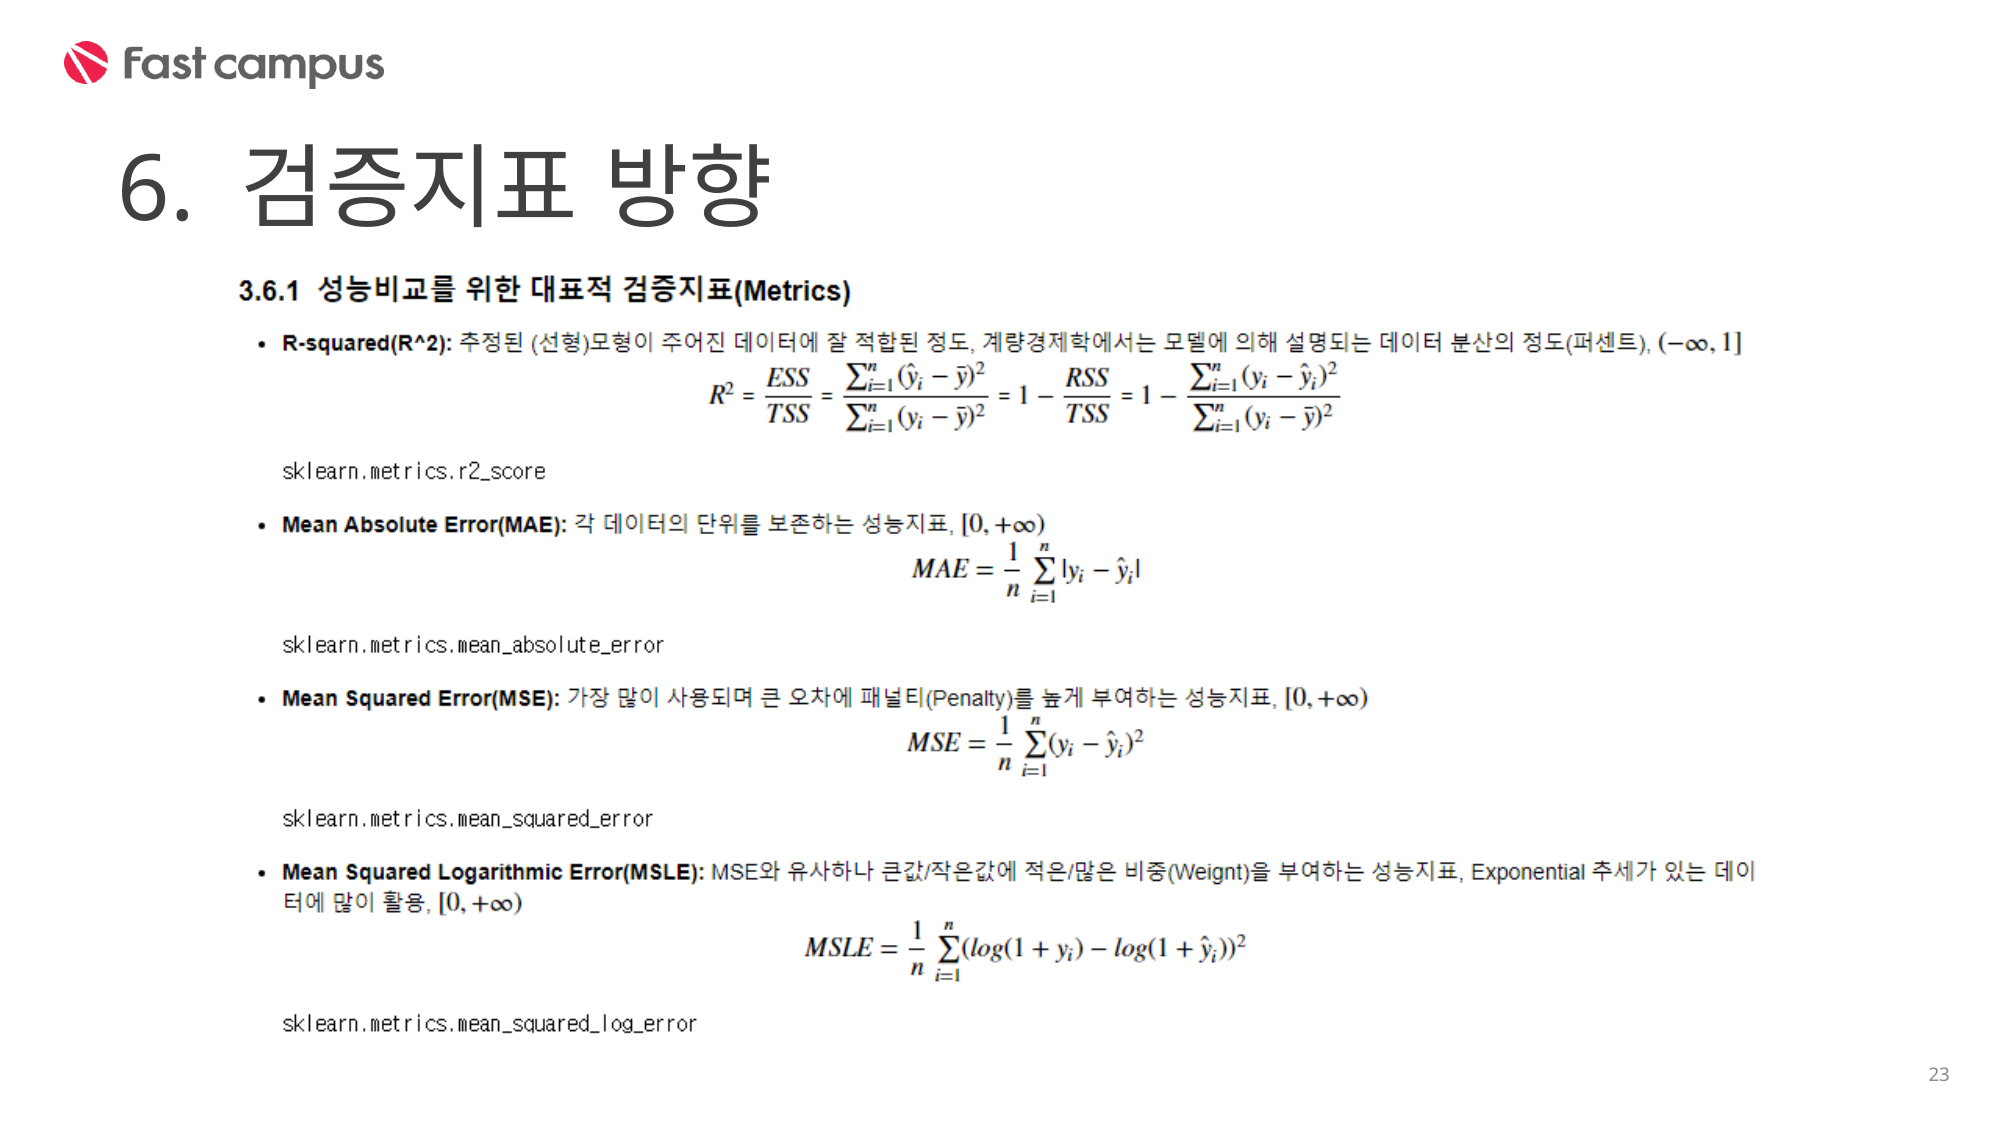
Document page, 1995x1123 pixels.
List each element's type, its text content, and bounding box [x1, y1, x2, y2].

picture [222, 268, 1772, 1052]
slide_number 23 [1502, 1045, 1969, 1106]
picture [64, 41, 384, 89]
title 6. 검증지표 방향 [99, 90, 1896, 278]
